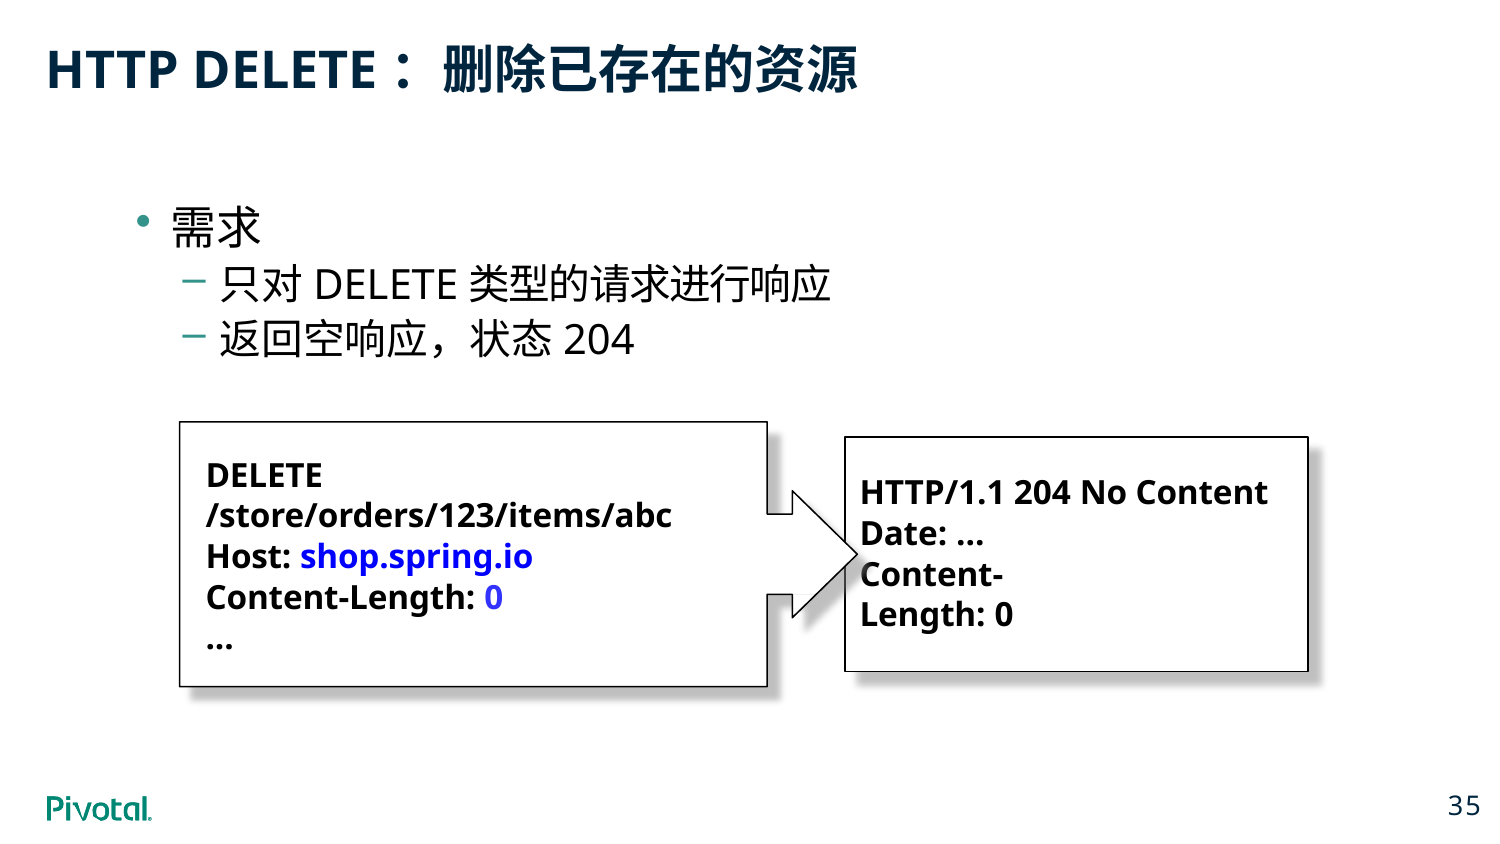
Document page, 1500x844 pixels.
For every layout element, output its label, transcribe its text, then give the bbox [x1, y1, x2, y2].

text_box [881, 438, 1332, 696]
text_box HTTP/1.1 204 No Content Date: … Content-Length: 0 [881, 469, 1299, 633]
text_box 需求 只对DELETE类型的请求进行响应 返回空响应，状态204 [58, 192, 1442, 363]
text_box DELETE /store/orders/123/items/abc Host: shop.spring.io Content-Length: 0 ... [203, 451, 748, 657]
text_box [881, 436, 1308, 672]
text_box [179, 421, 858, 687]
title HTTP DELETE：删除已存在的资源 [43, 34, 963, 178]
text_box [180, 423, 881, 711]
slide_number 35 [1444, 792, 1484, 844]
